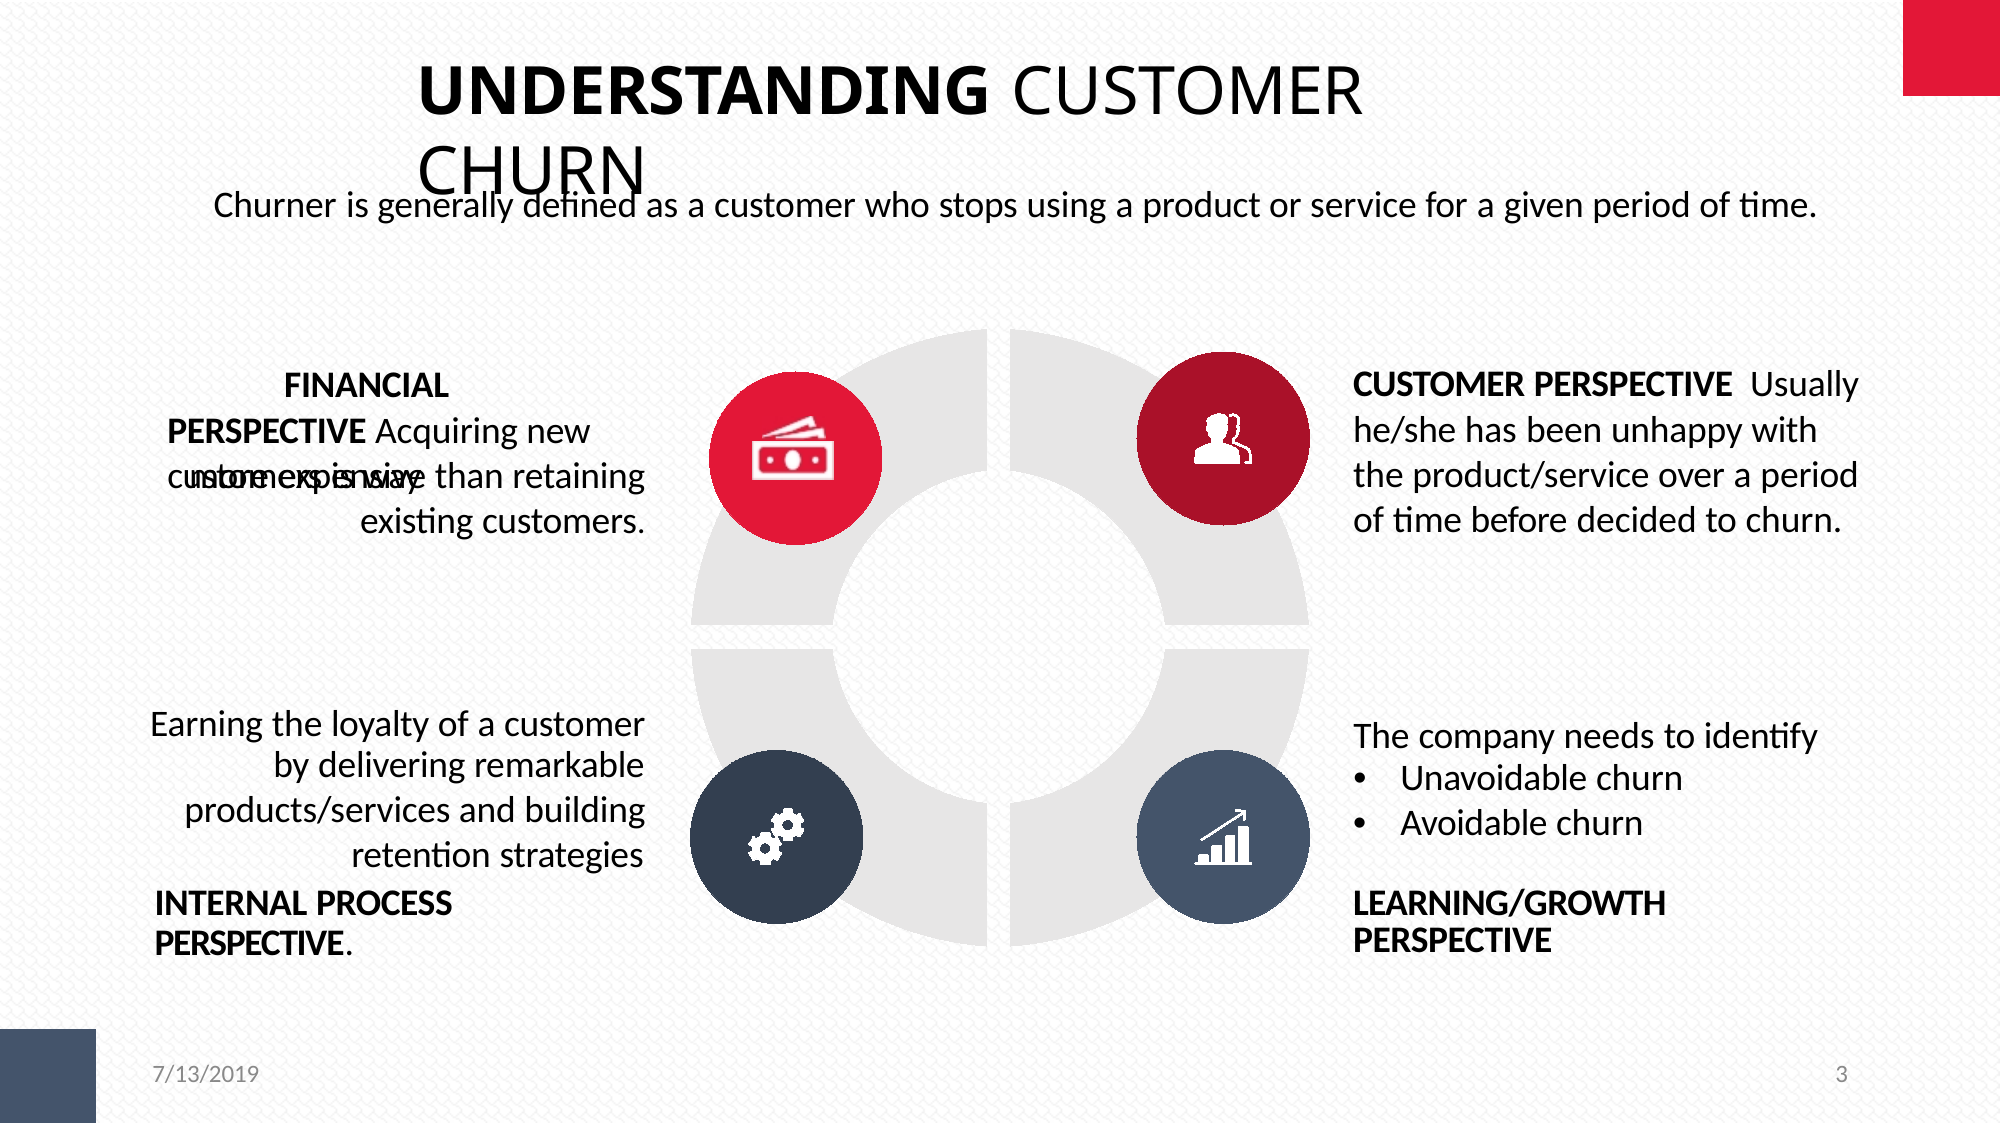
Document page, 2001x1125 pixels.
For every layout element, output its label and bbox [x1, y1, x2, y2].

picture [0, 1, 2000, 1124]
text_box [1010, 329, 1310, 625]
text_box [1010, 648, 1310, 947]
text_box [691, 329, 987, 625]
text_box [690, 648, 987, 947]
